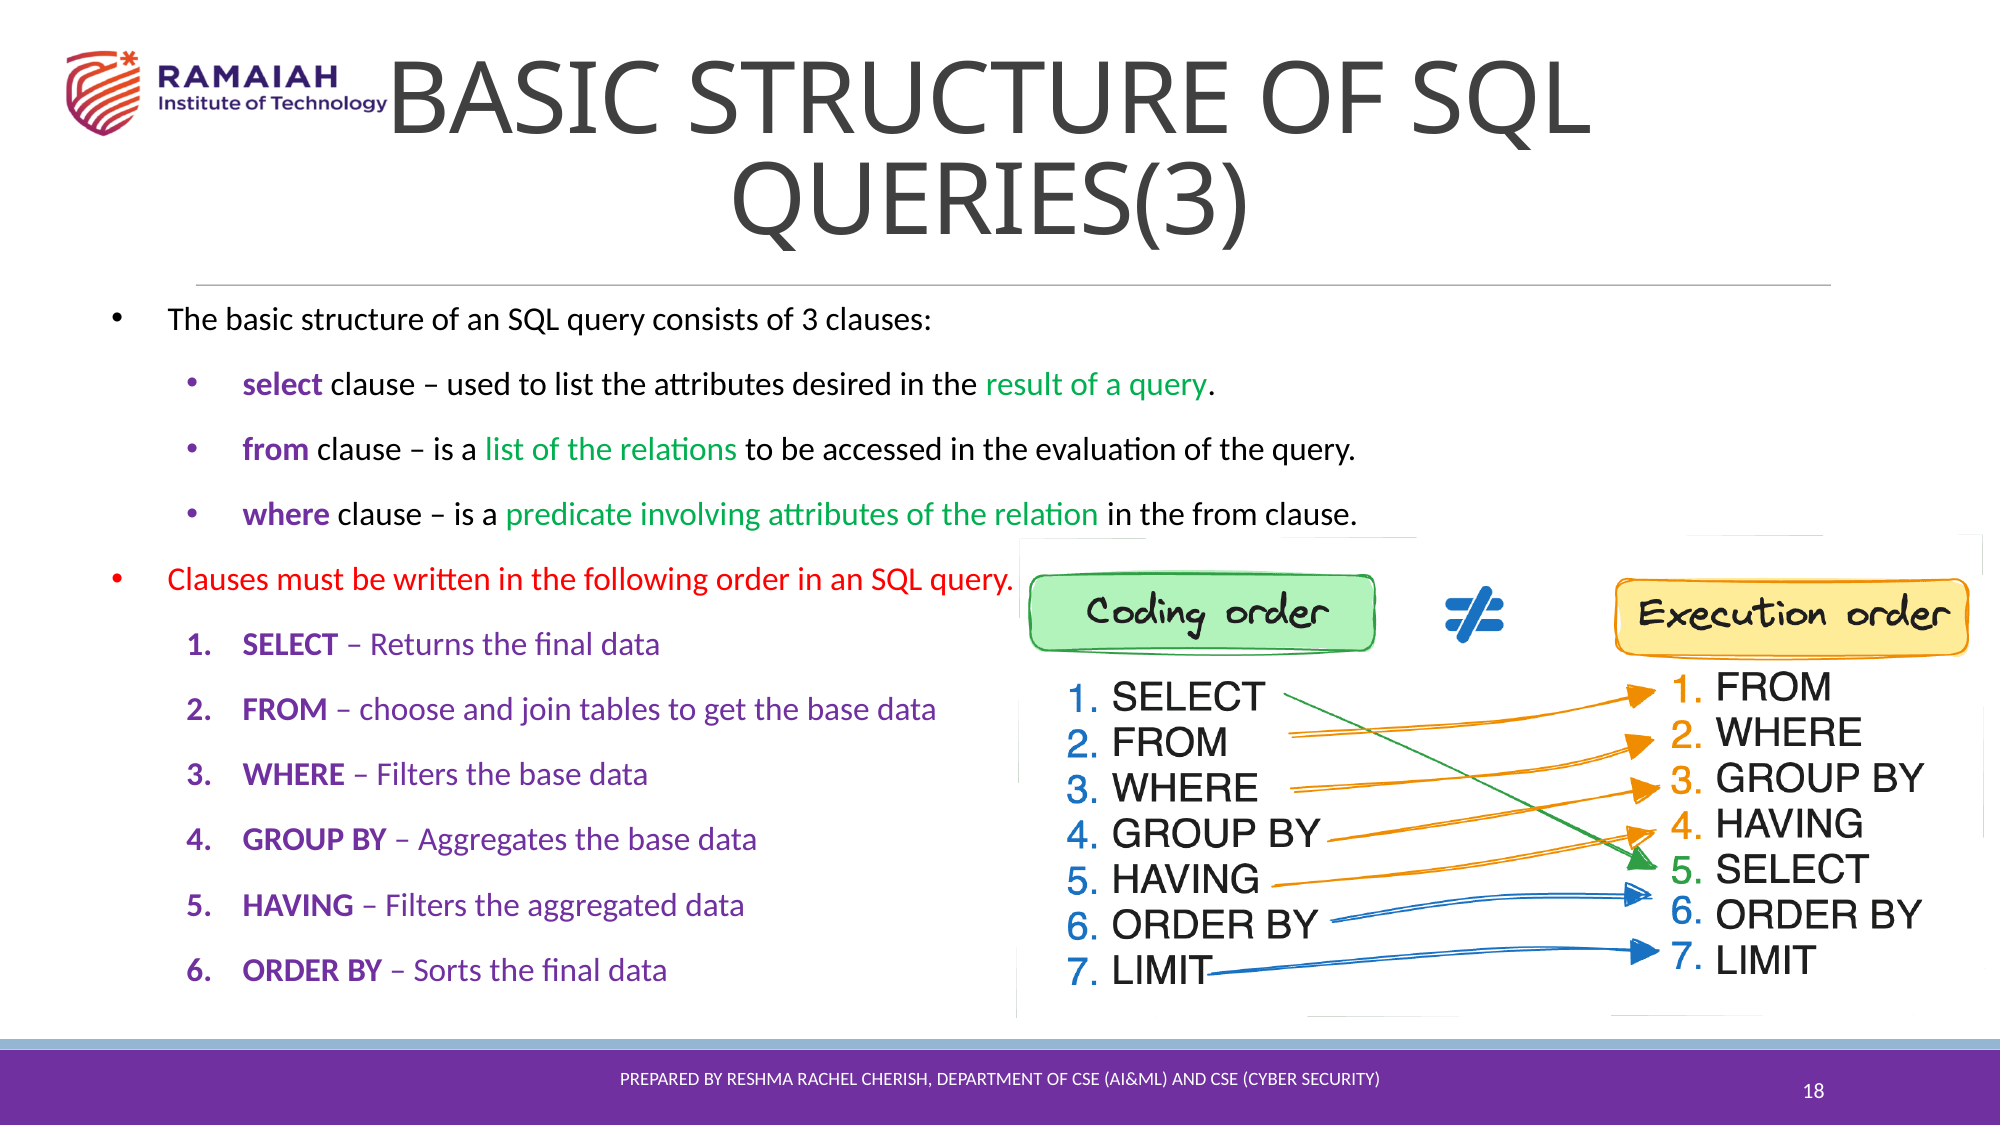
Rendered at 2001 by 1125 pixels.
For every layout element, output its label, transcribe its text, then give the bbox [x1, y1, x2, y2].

text_box 18 [1624, 1059, 1840, 1120]
text_box Prepared By reshma Rachel cherish, Department of CSE (ai&ml) and CSE (Cyber security) [604, 1059, 1396, 1120]
picture [999, 517, 2000, 1033]
picture [28, 5, 429, 166]
text_box The basic structure of an SQL query consists of 3 clauses: select clause – used to list the attributes desired in the result of a query. from clause – is a list of the relations to be accessed in the evaluation of the query. where clause – is a predicate involving attributes of the relation in the from clause. Clauses must be written in the following order in an SQL query. SELECT – Returns the final data FROM – choose and join tables to get the base data WHERE – Filters the base data GROUP BY – Aggregates the base data HAVING – Filters the aggregated data ORDER BY – Sorts the final data [111, 294, 1867, 975]
text_box BASIC STRUCTURE OF SQL QUERIES(3) [163, 103, 1814, 263]
